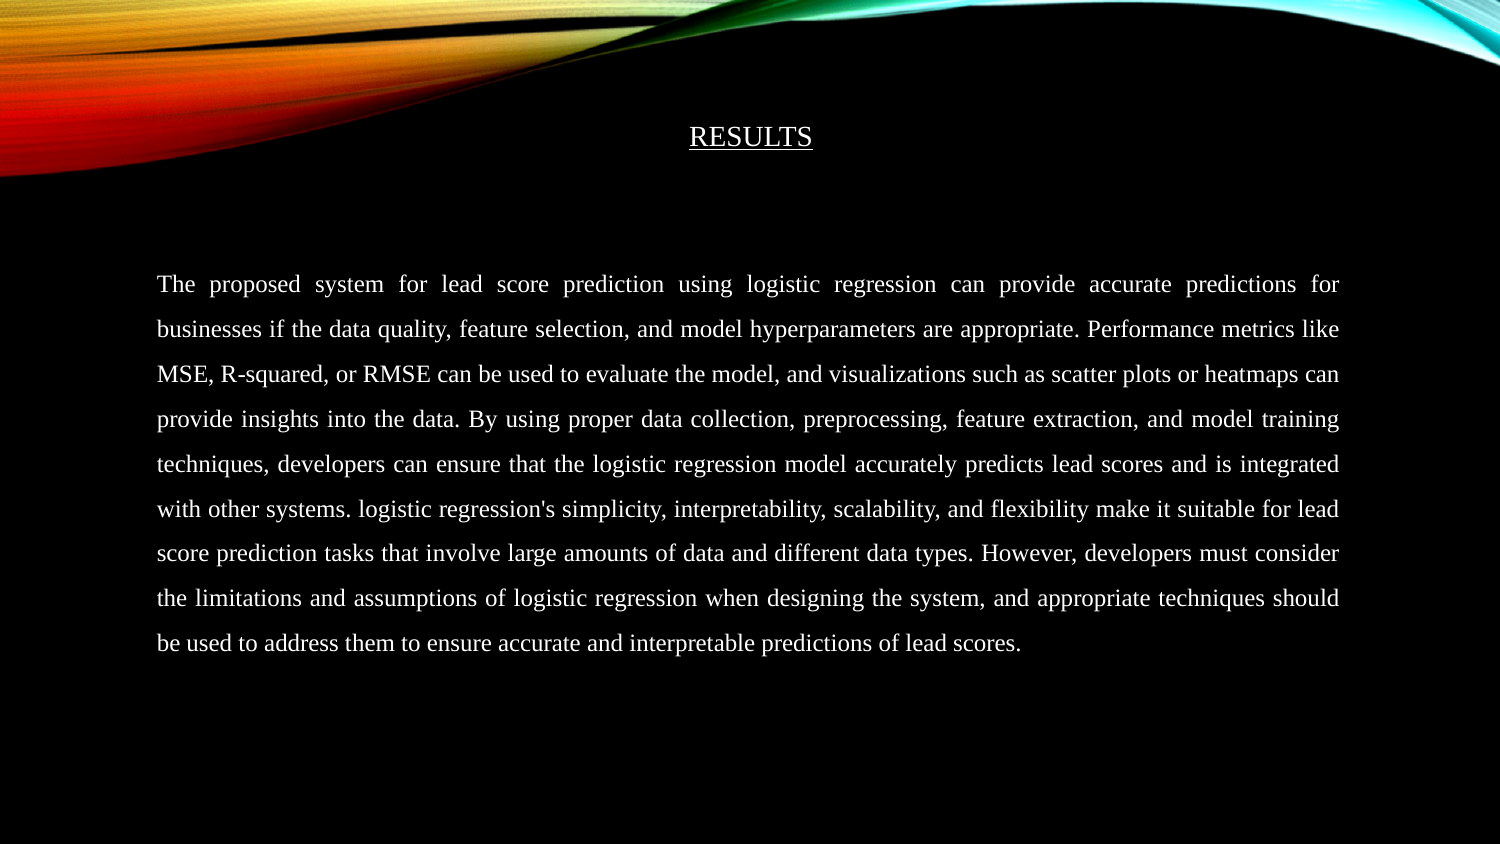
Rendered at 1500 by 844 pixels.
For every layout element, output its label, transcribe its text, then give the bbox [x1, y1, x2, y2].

title RESULTS [173, 115, 1327, 250]
text_box The proposed system for lead score prediction using logistic regression can provide accurate predictions for businesses if the data quality, feature selection, and model hyperparameters are appropriate. Performance metrics like MSE, R-squared, or RMSE can be used to evaluate the model, and visualizations such as scatter plots or heatmaps can provide insights into the data. By using proper data collection, preprocessing, feature extraction, and model training techniques, developers can ensure that the logistic regression model accurately predicts lead scores and is integrated with other systems. logistic regression's simplicity, interpretability, scalability, and flexibility make it suitable for lead score prediction tasks that involve large amounts of data and different data types. However, developers must consider the limitations and assumptions of logistic regression when designing the system, and appropriate techniques should be used to address them to ensure accurate and interpretable predictions of lead scores. [156, 250, 1343, 657]
picture [0, 0, 1500, 178]
